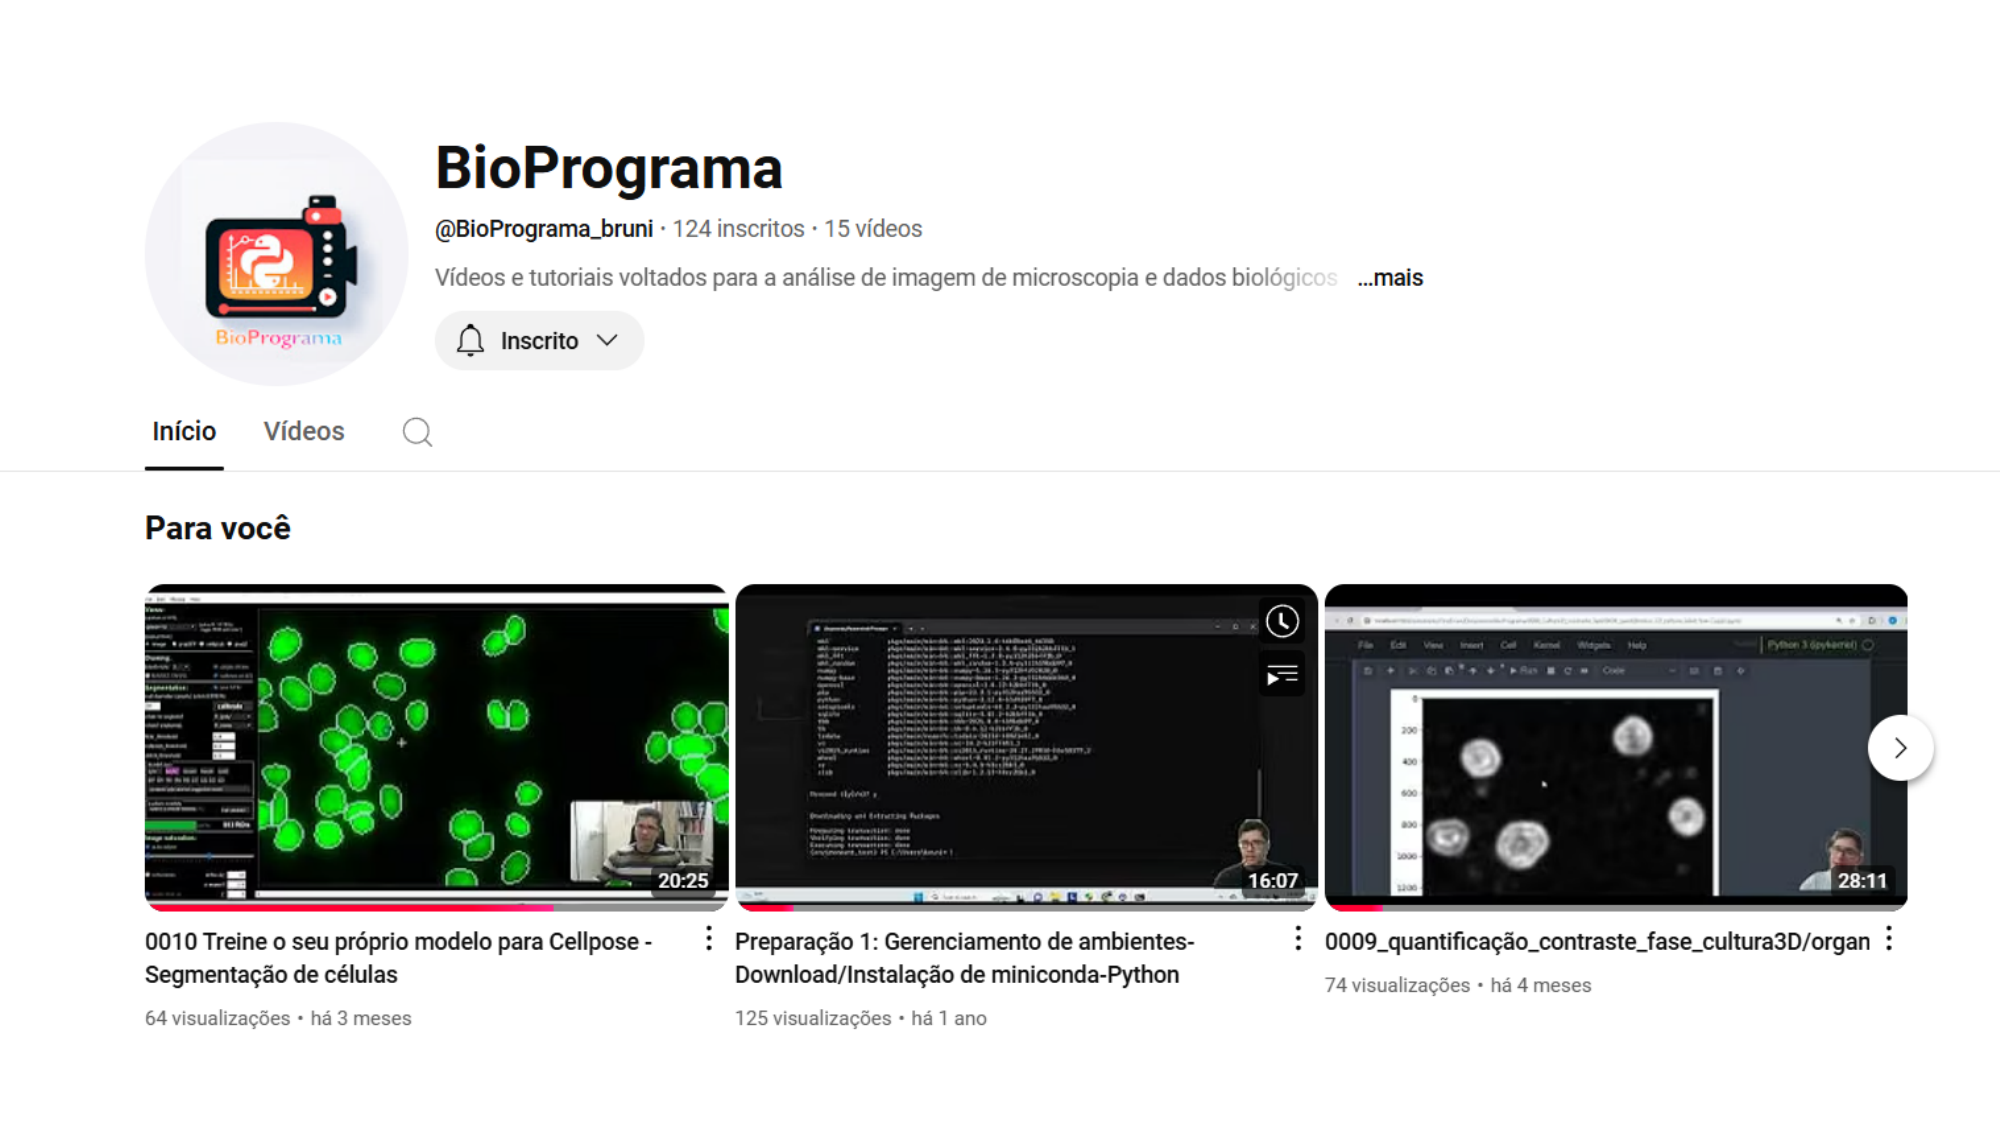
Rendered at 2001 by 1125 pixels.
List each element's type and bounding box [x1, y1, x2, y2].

picture [0, 76, 2000, 1049]
